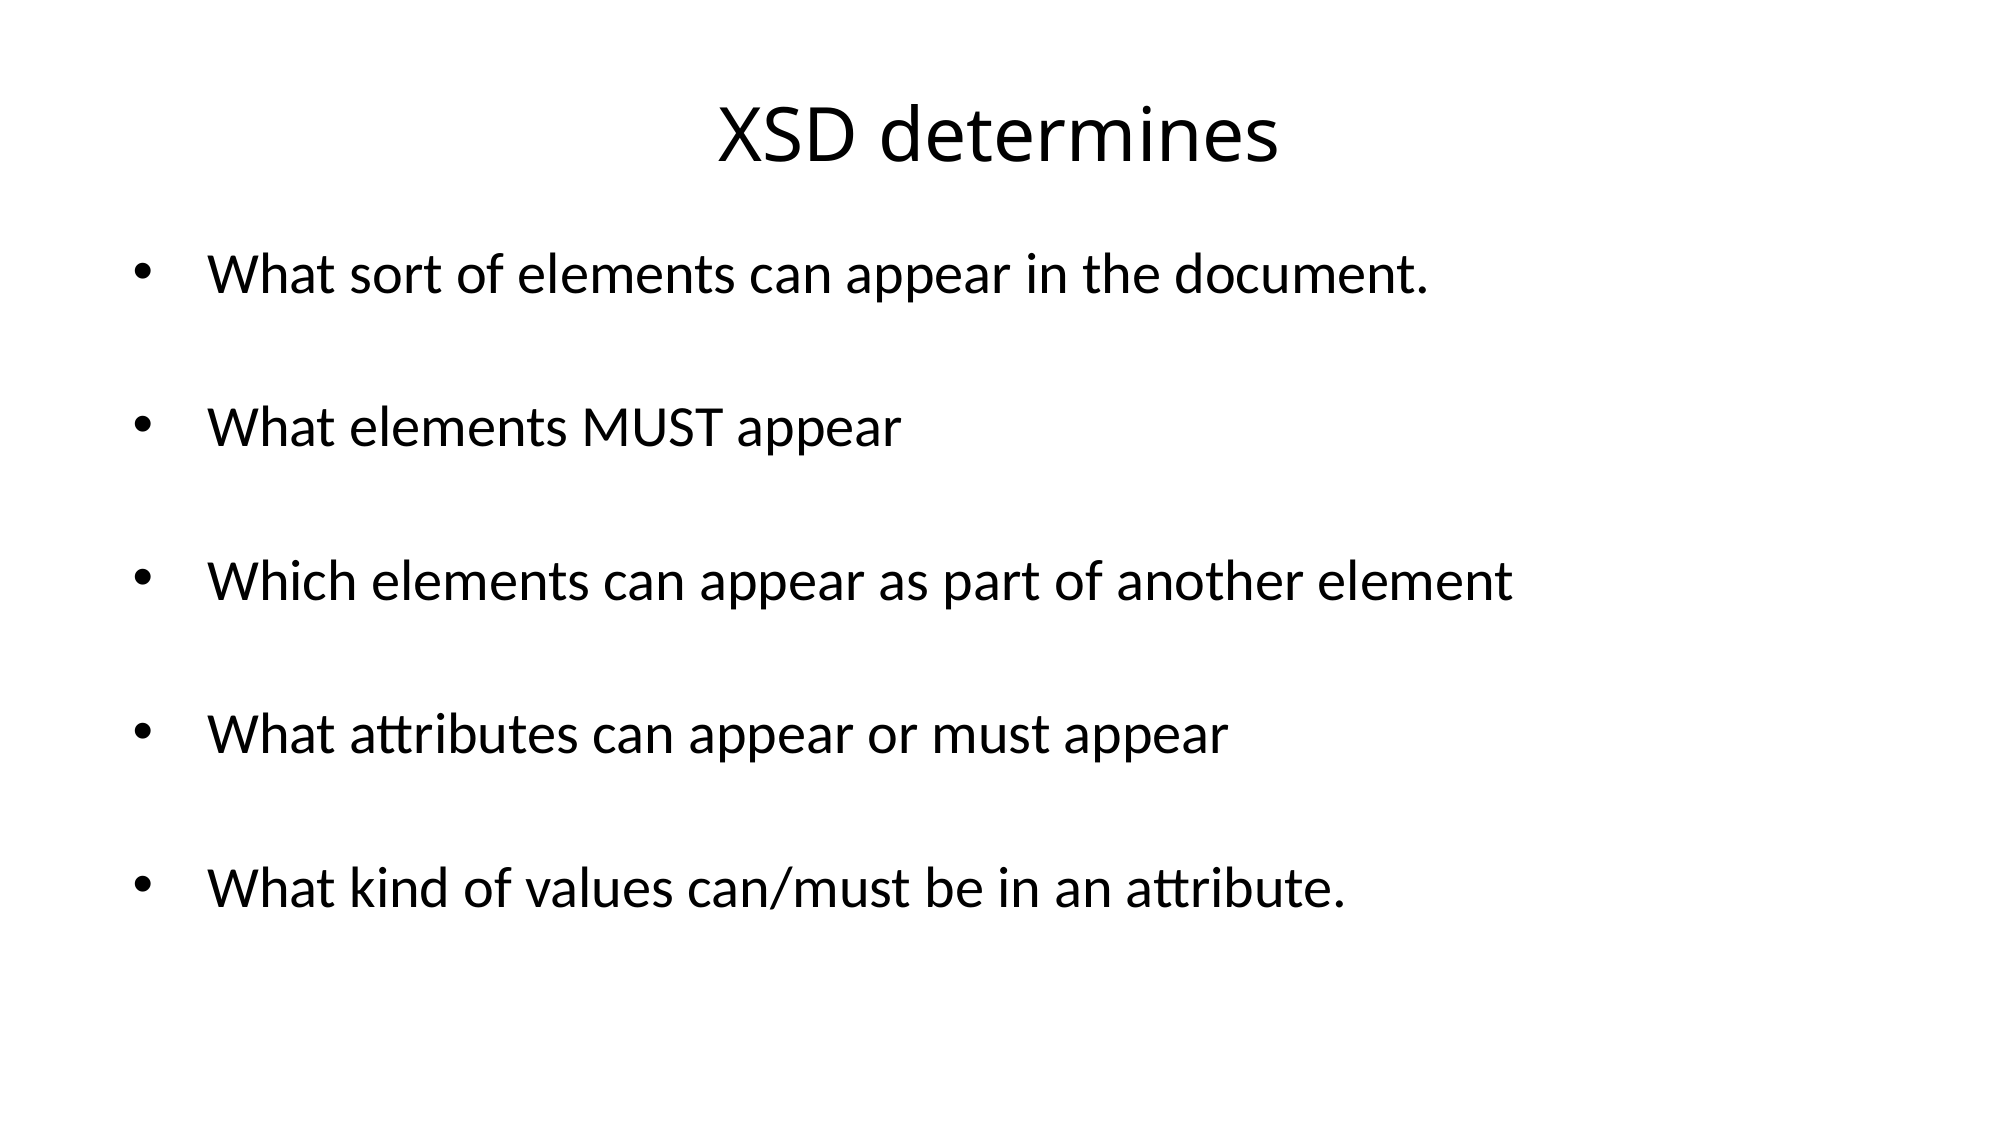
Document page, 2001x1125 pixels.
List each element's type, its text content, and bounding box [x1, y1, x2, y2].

title XSD determines [249, 89, 1750, 186]
subtitle What sort of elements can appear in the document. What elements MUST appear Which elements can appear as part of another element What attributes can appear or must appear What kind of values can/must be in an attribute. [117, 241, 1941, 1043]
